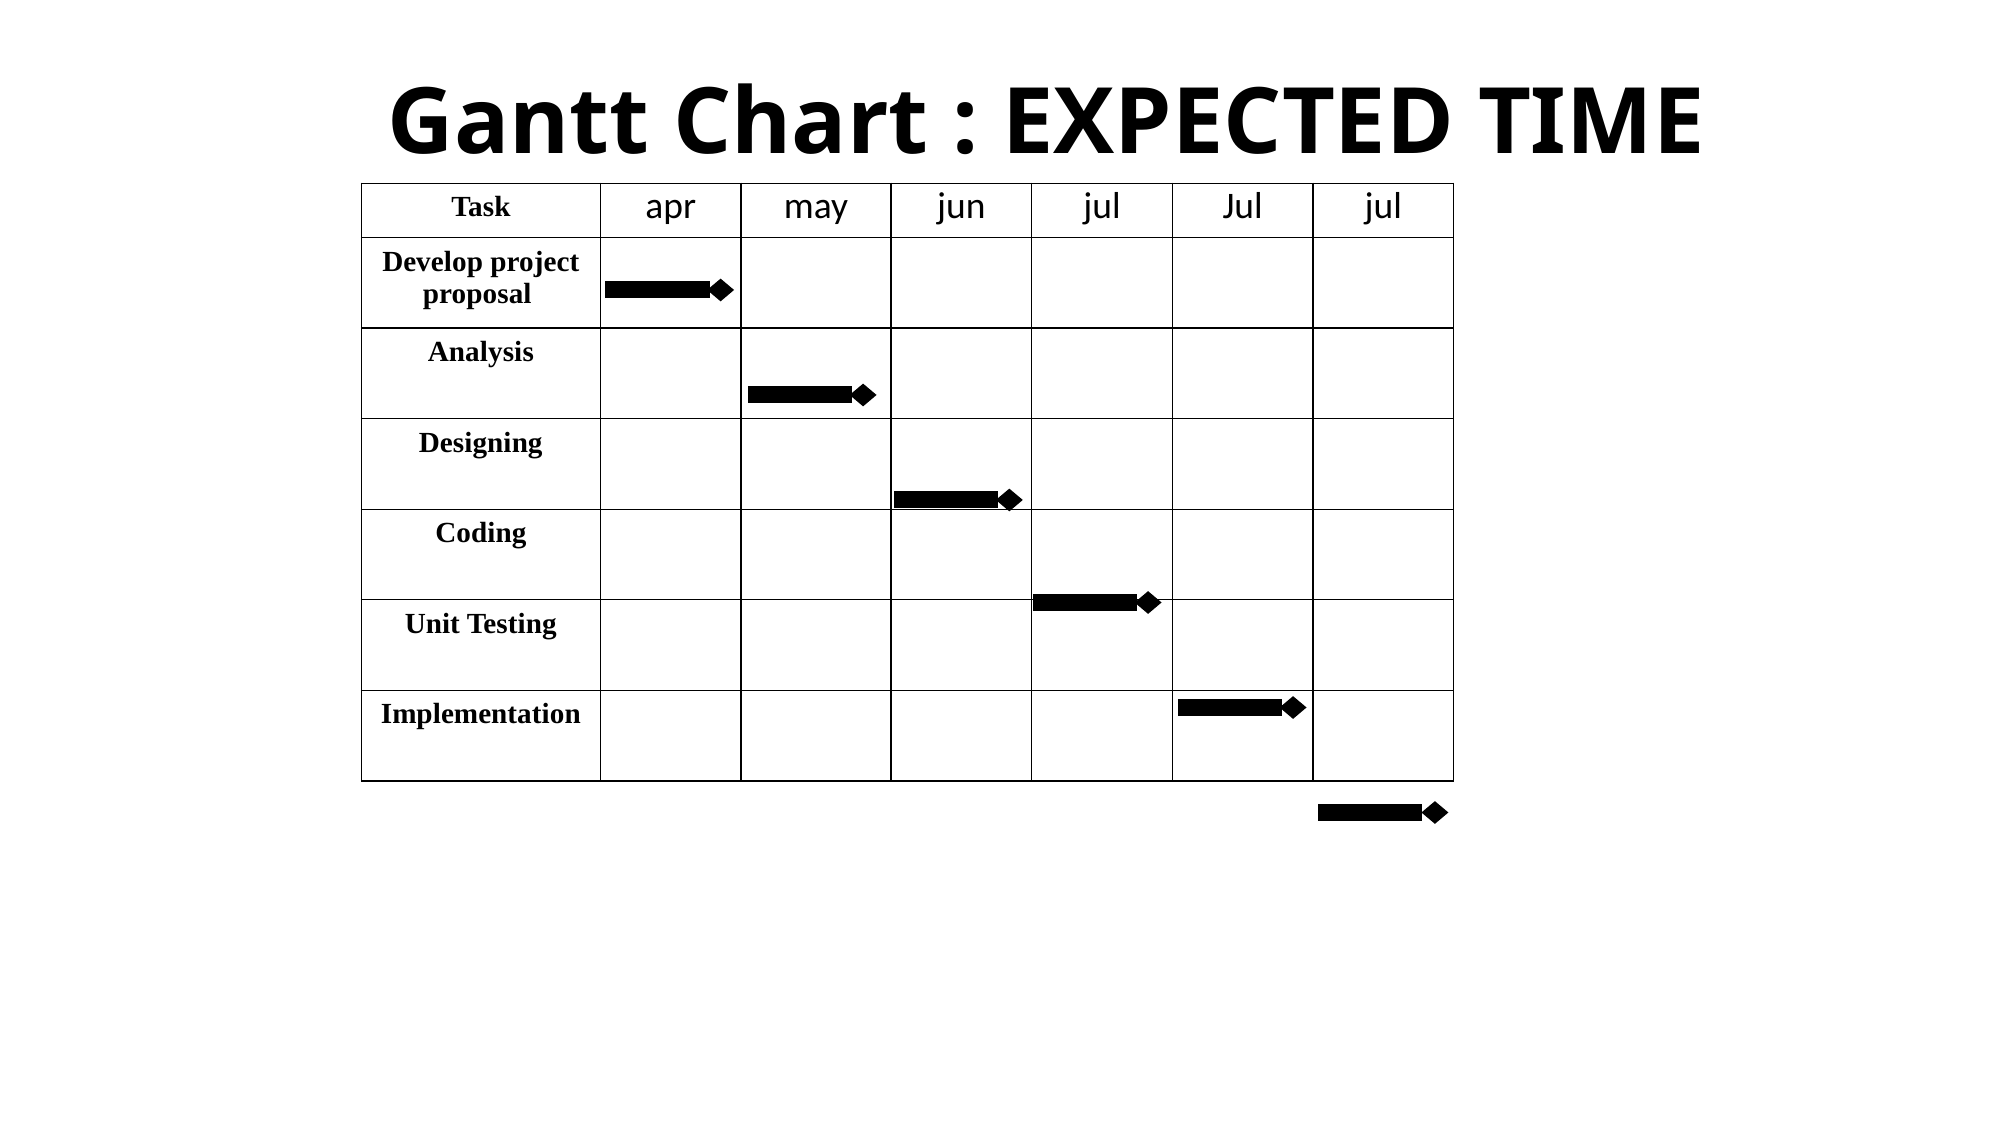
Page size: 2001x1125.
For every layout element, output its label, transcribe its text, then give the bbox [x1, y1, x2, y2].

table_cell [742, 419, 890, 509]
table_cell [601, 419, 740, 509]
table_cell [601, 510, 740, 599]
table_cell [1032, 238, 1172, 327]
table_cell [742, 329, 890, 418]
table_cell [1173, 510, 1312, 599]
table_cell Implementation [362, 691, 600, 780]
table_cell [892, 419, 1031, 509]
table_cell [601, 600, 740, 690]
text_box [1318, 804, 1422, 821]
table_cell [892, 238, 1031, 327]
table_cell [1314, 419, 1453, 509]
table_cell [1173, 238, 1312, 327]
table_cell [1032, 510, 1172, 599]
table_cell [601, 238, 740, 327]
table_cell [742, 510, 890, 599]
text_box [1033, 594, 1137, 611]
table_header Task [362, 184, 600, 237]
text_box [1279, 696, 1307, 719]
table_cell Designing [362, 419, 600, 509]
table_cell [1314, 691, 1453, 780]
table_header Jul [1173, 184, 1312, 237]
table_cell [601, 691, 740, 780]
table_cell [1314, 600, 1453, 690]
text_box [995, 488, 1023, 512]
table_cell [892, 510, 1031, 599]
text_box [1421, 801, 1449, 824]
table_header may [742, 184, 890, 237]
table_cell [1032, 600, 1172, 690]
text_box [894, 491, 998, 508]
text_box [1134, 591, 1162, 614]
table_cell [892, 600, 1031, 690]
text_box [849, 383, 877, 407]
table_cell [1032, 691, 1172, 780]
text_box [707, 278, 735, 302]
table_cell [742, 691, 890, 780]
text_box [605, 281, 710, 298]
table_cell [1032, 329, 1172, 418]
text_box [1178, 699, 1282, 716]
table_cell Develop project proposal [362, 238, 600, 327]
table_cell [1314, 238, 1453, 327]
text_box Gantt Chart : EXPECTED TIME [372, 54, 1746, 180]
table_cell [1032, 419, 1172, 509]
table_cell [601, 329, 740, 418]
table_cell [1173, 419, 1312, 509]
table_header jun [892, 184, 1031, 237]
table_cell Coding [362, 510, 600, 599]
table_cell Unit Testing [362, 600, 600, 690]
table_cell Analysis [362, 329, 600, 418]
table_cell [1173, 329, 1312, 418]
table_header jul [1032, 184, 1172, 237]
table_cell [1173, 600, 1312, 690]
table_header apr [601, 184, 740, 237]
table_cell [742, 600, 890, 690]
text_box [748, 386, 852, 403]
table_cell [1314, 510, 1453, 599]
table_cell [892, 329, 1031, 418]
table_cell [1173, 691, 1312, 780]
table_cell [742, 238, 890, 327]
table_header jul [1314, 184, 1453, 237]
table_cell [892, 691, 1031, 780]
table_cell [1314, 329, 1453, 418]
